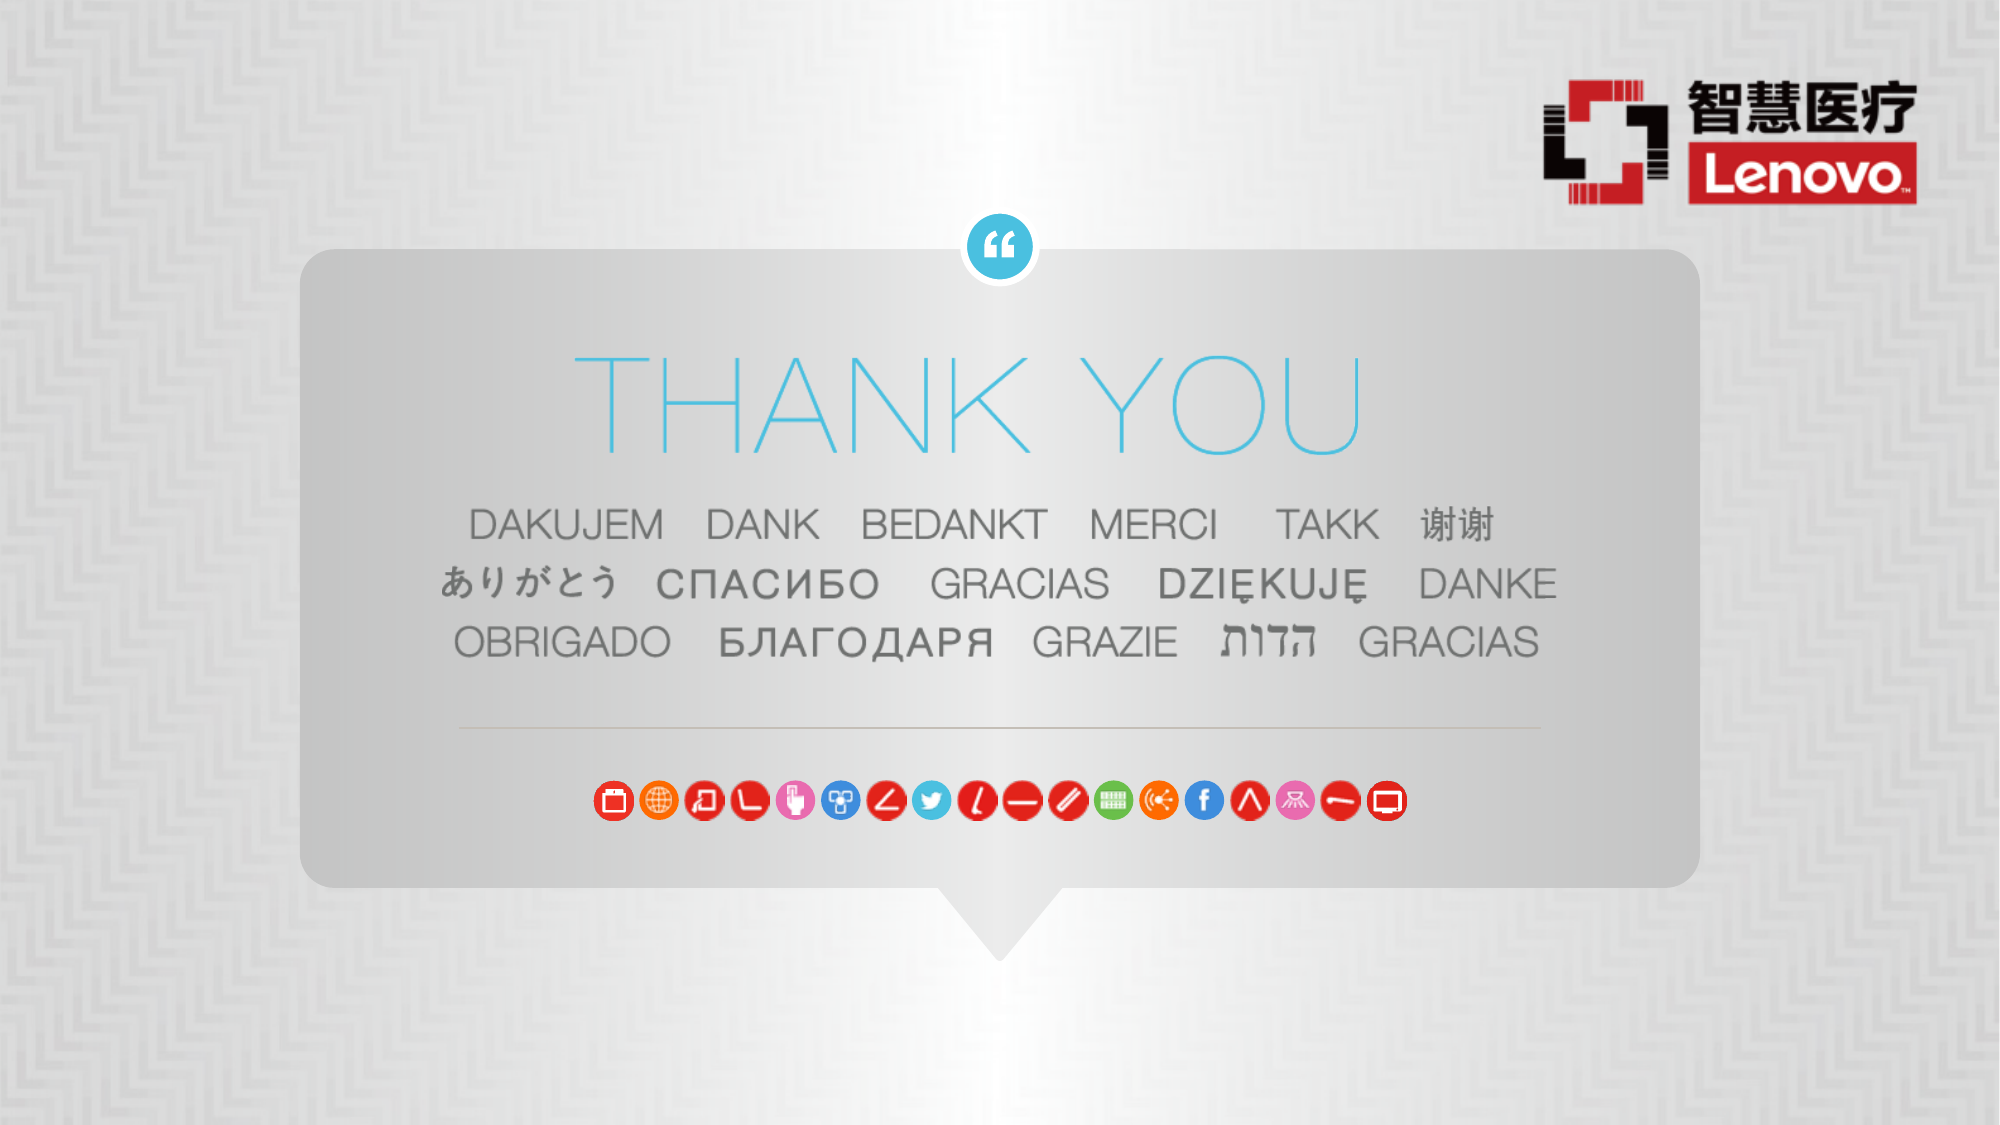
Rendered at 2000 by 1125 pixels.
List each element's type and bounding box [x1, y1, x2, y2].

picture [593, 780, 634, 821]
picture [1275, 780, 1316, 820]
picture [1184, 780, 1225, 820]
picture [911, 780, 952, 820]
picture [1093, 780, 1134, 820]
picture [1541, 78, 1920, 207]
picture [1230, 780, 1270, 821]
picture [1139, 780, 1179, 820]
picture [1320, 780, 1361, 821]
picture [684, 780, 725, 821]
picture [642, 783, 676, 817]
picture [1002, 780, 1043, 821]
picture [957, 780, 998, 821]
picture [1048, 780, 1089, 821]
picture [817, 777, 865, 824]
picture [730, 780, 770, 821]
picture [1366, 780, 1407, 821]
picture [428, 329, 1572, 696]
picture [787, 785, 804, 815]
picture [866, 780, 907, 821]
